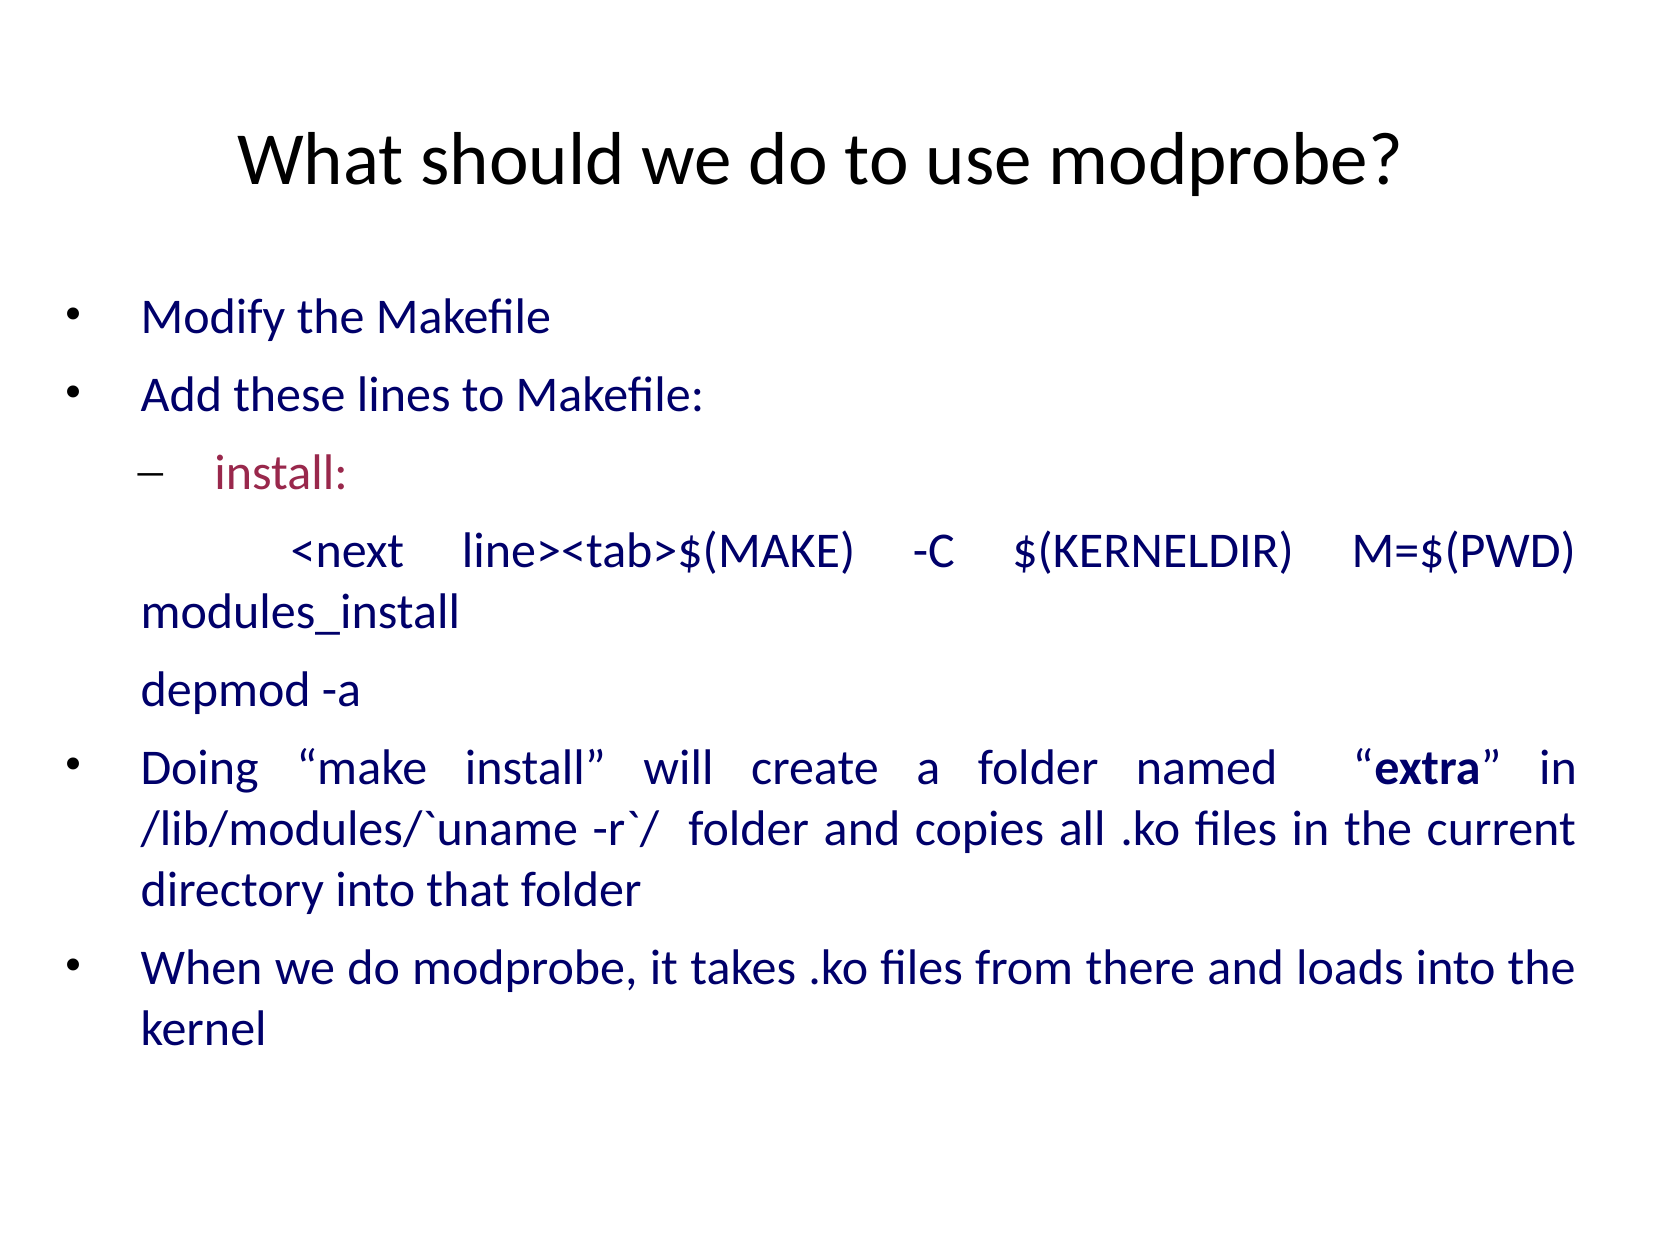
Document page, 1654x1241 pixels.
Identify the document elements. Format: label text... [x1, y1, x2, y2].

list Modify the Makefile Add these lines to Makefile: install: <next line><tab>$(MAKE) -C $(KERNELDIR) M=$(PWD) modules_install depmod -a Doing “make install” will create a folder named “extra” in /lib/modules/`uname -r`/ folder and copies all .ko files in the current directory into that folder When we do modprobe, it takes .ko files from there and loads into the kernel [64, 282, 1577, 1196]
title What should we do to use modprobe? [64, 70, 1577, 233]
